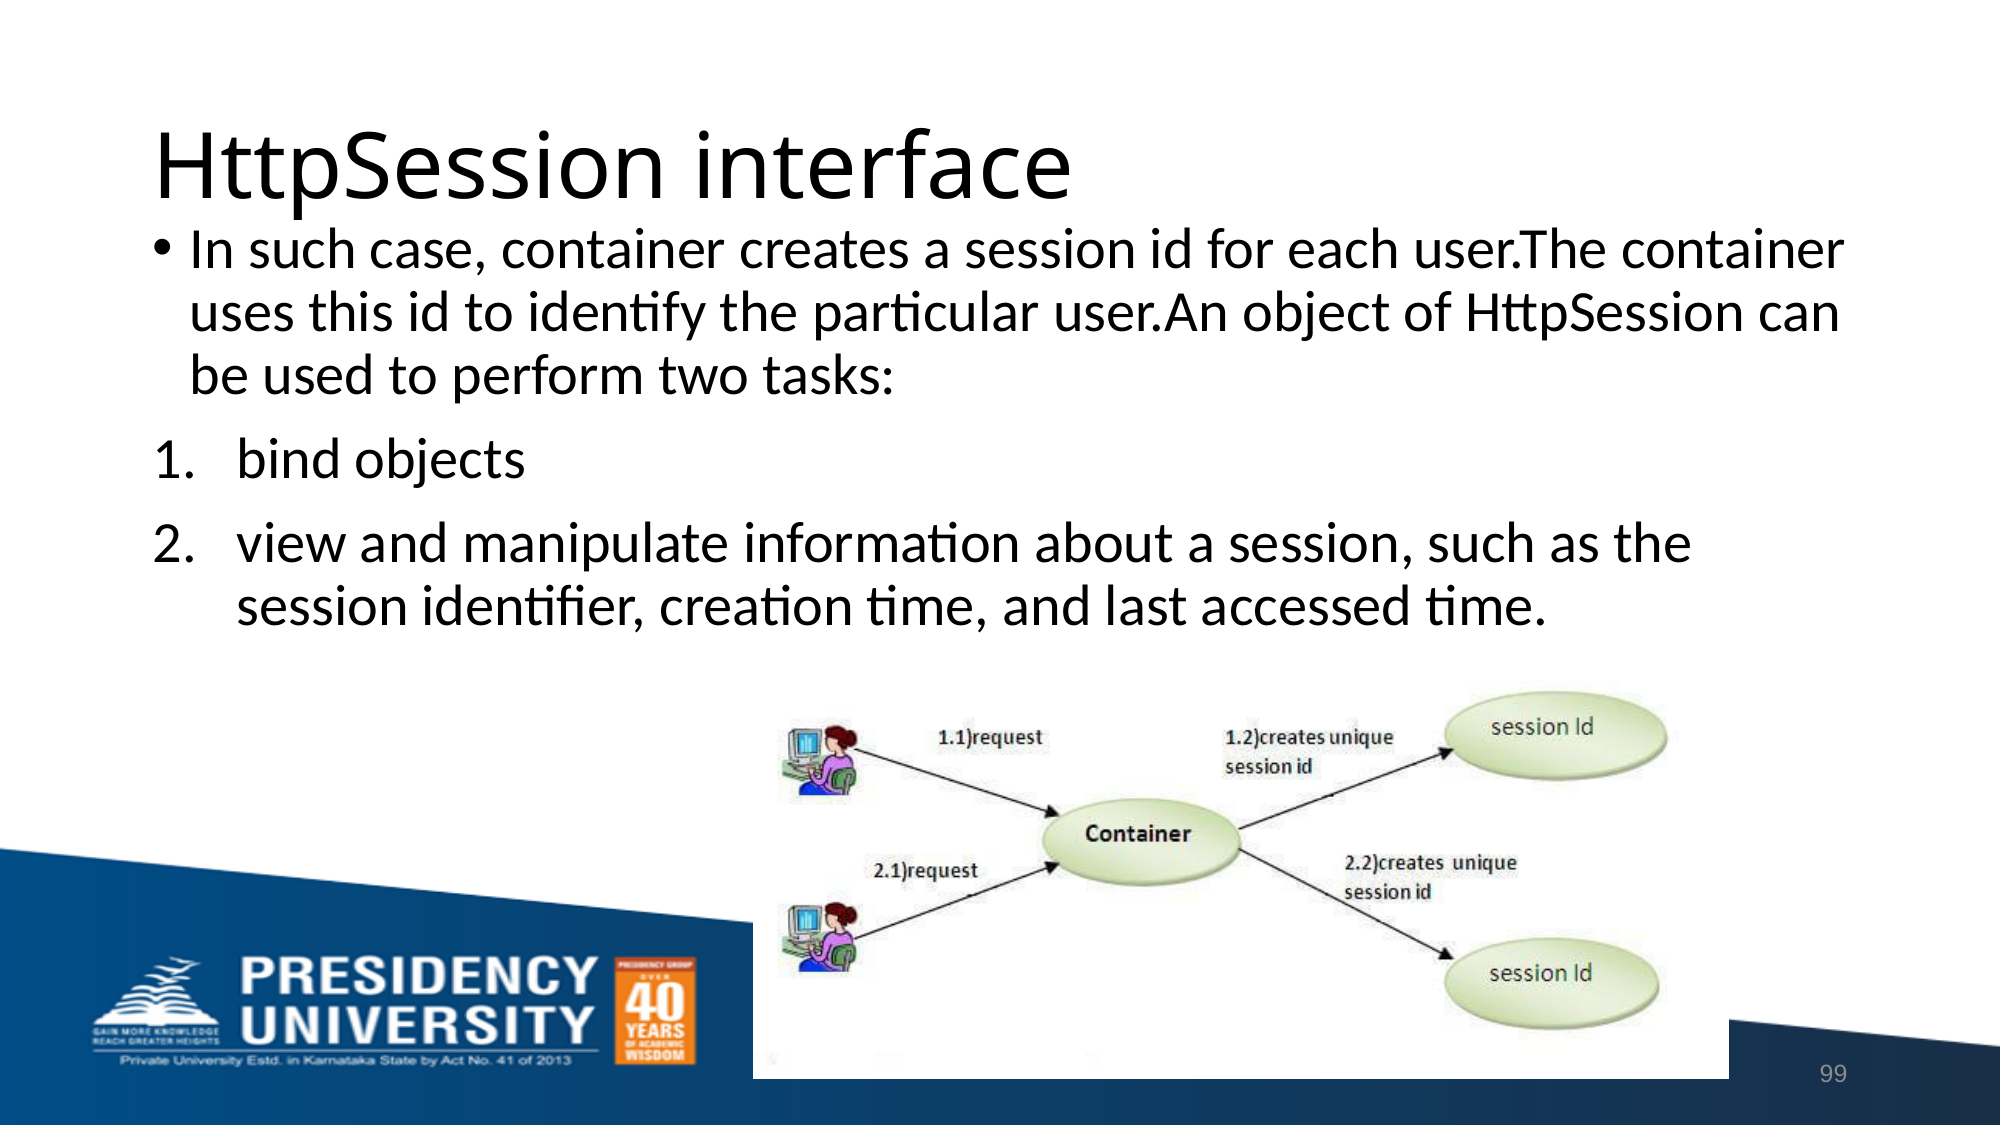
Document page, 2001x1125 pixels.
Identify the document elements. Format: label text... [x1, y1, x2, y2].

list In such case, container creates a session id for each user.The container uses this id to identify the particular user.An object of HttpSession can be used to perform two tasks: bind objects view and manipulate information about a session, such as the session identifier, creation time, and last accessed time. [137, 210, 1863, 1014]
title HttpSession interface [137, 59, 1863, 210]
picture [0, 656, 2000, 1125]
slide_number 99 [1412, 1042, 1863, 1103]
